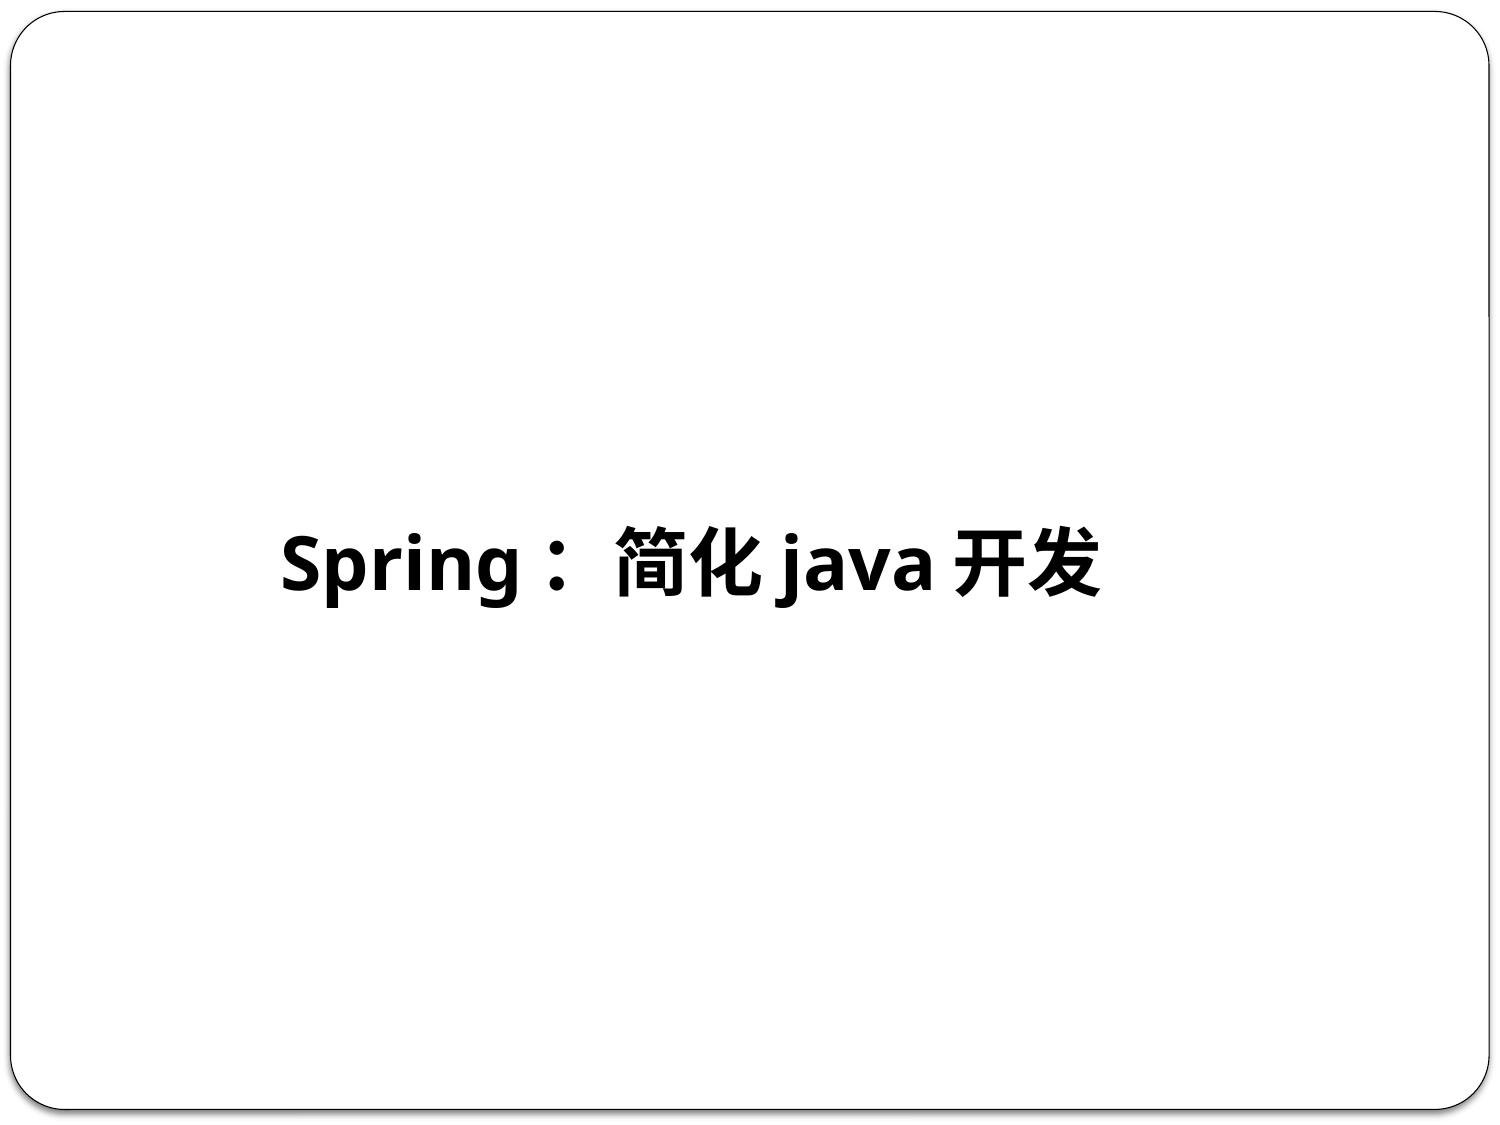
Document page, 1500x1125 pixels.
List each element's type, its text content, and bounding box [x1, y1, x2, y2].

title Spring：简化java开发 [265, 432, 1199, 621]
